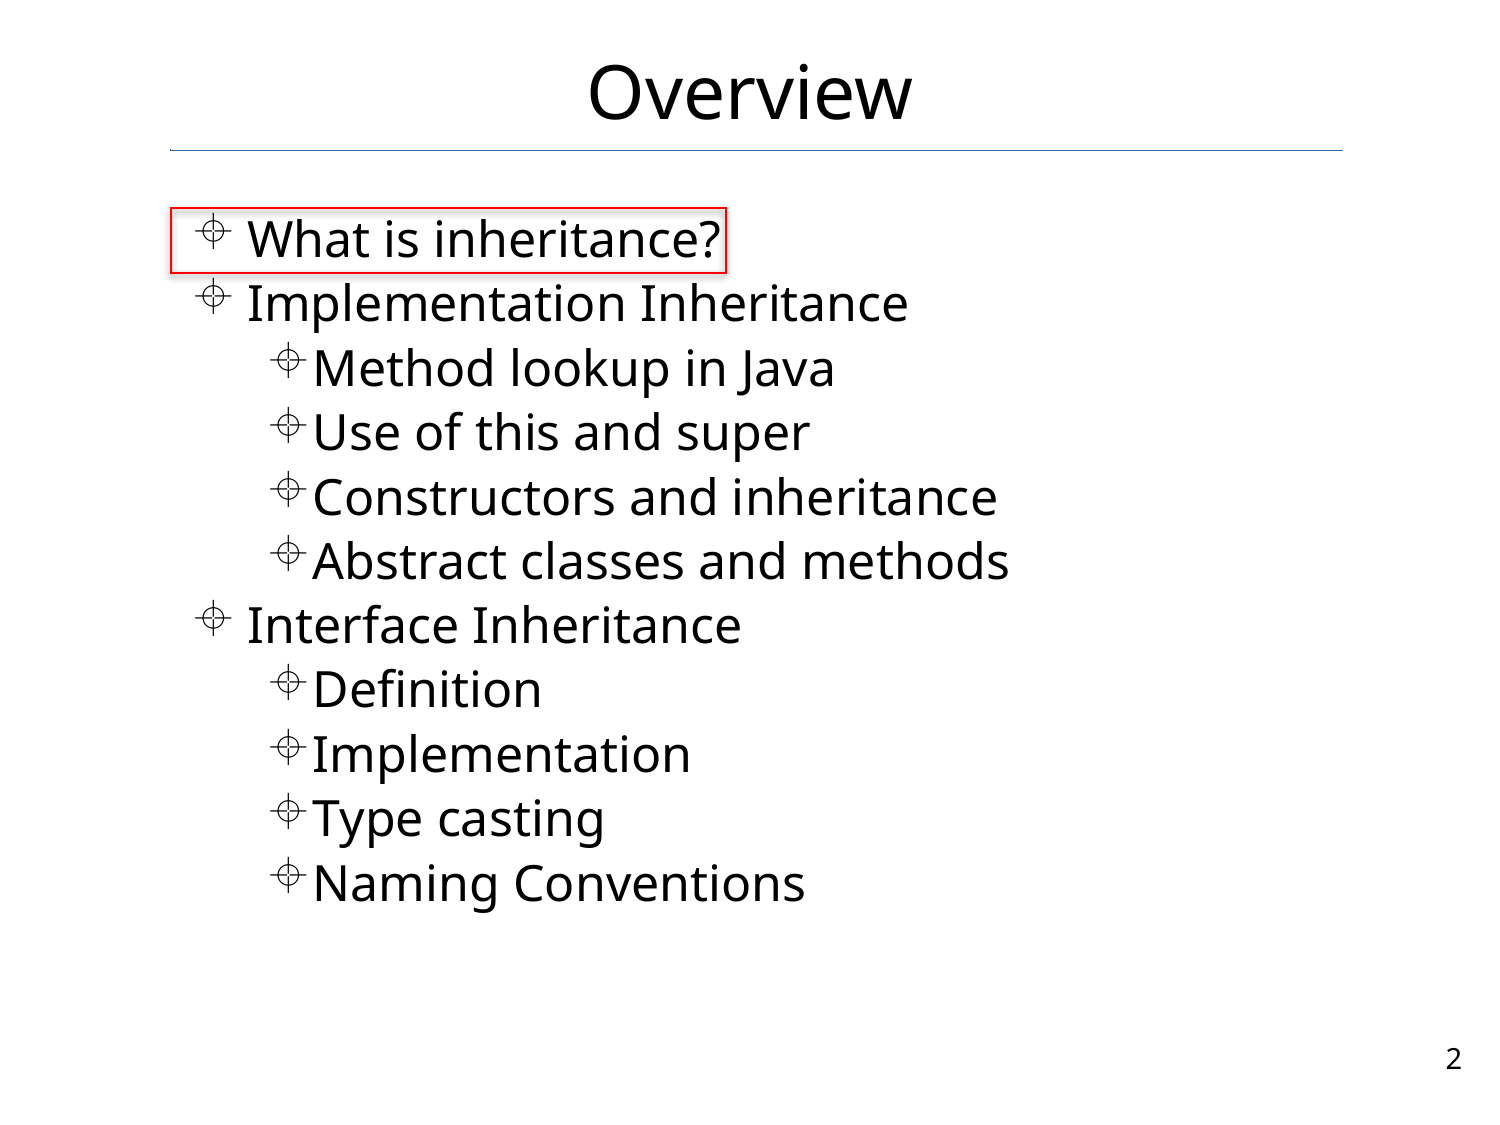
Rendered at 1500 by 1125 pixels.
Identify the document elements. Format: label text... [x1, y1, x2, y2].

text_box [170, 208, 727, 273]
title Overview [74, 0, 1426, 179]
text_box 2 [1075, 1040, 1469, 1076]
text_box What is inheritance? Implementation Inheritance Method lookup in Java Use of this and super Constructors and inheritance Abstract classes and methods Interface Inheritance Definition Implementation Type casting Naming Conventions [184, 214, 1329, 912]
